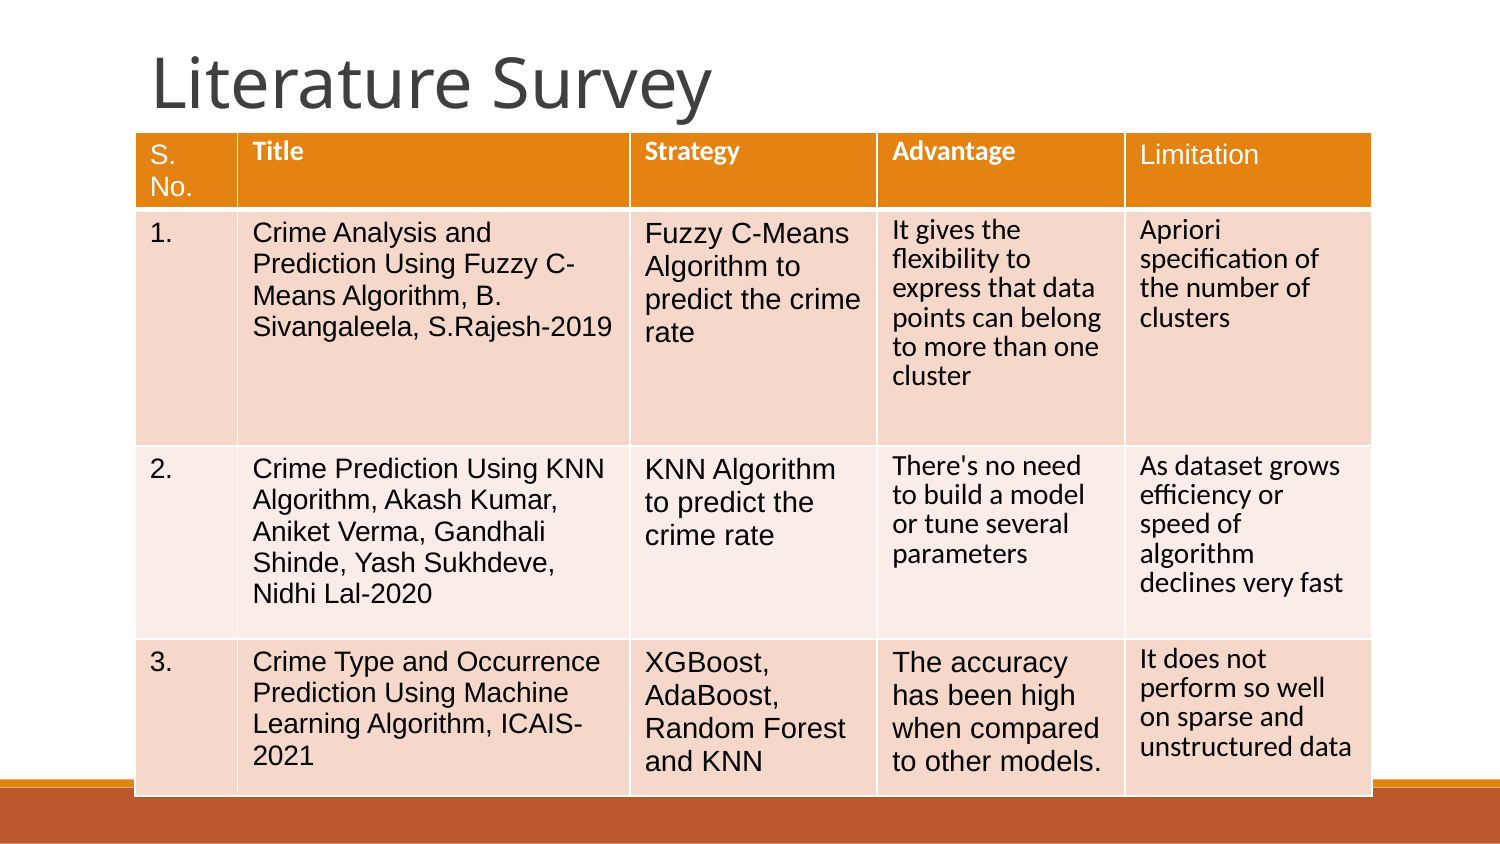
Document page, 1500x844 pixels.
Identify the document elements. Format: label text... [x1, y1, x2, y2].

table_header Advantage [878, 133, 1124, 207]
table_cell It gives the flexibility to express that data points can belong to more than one cluster [878, 212, 1124, 445]
table_cell As dataset grows efficiency or speed of algorithm declines very fast [1126, 447, 1371, 638]
table_cell Crime Prediction Using KNN Algorithm, Akash Kumar, Aniket Verma, Gandhali Shinde, Yash Sukhdeve, Nidhi Lal-2020 [238, 447, 629, 638]
table_cell Apriori specification of the number of clusters [1126, 212, 1371, 445]
table_cell It does not perform so well on sparse and unstructured data [1126, 640, 1371, 795]
table_cell Crime Analysis and Prediction Using Fuzzy C-Means Algorithm, B. Sivangaleela, S.Rajesh-2019 [238, 212, 629, 445]
title Literature Survey [135, 35, 1373, 132]
table_header Strategy [631, 133, 876, 207]
table_cell KNN Algorithm to predict the crime rate [631, 447, 876, 638]
table_cell Fuzzy C-Means Algorithm to predict the crime rate [631, 212, 876, 445]
table_header Title [238, 133, 629, 207]
table_cell The accuracy has been high when compared to other models. [878, 640, 1124, 795]
table_header Limitation [1126, 133, 1371, 207]
table_cell Crime Type and Occurrence Prediction Using Machine Learning Algorithm, ICAIS-2021 [238, 640, 629, 795]
table_cell 1. [136, 212, 237, 445]
table_cell 2. [136, 447, 237, 638]
table_cell XGBoost, AdaBoost, Random Forest and KNN [631, 640, 876, 795]
table_header S. No. [136, 133, 237, 207]
table_cell 3. [136, 640, 237, 795]
table_cell There's no need to build a model or tune several parameters [878, 447, 1124, 638]
